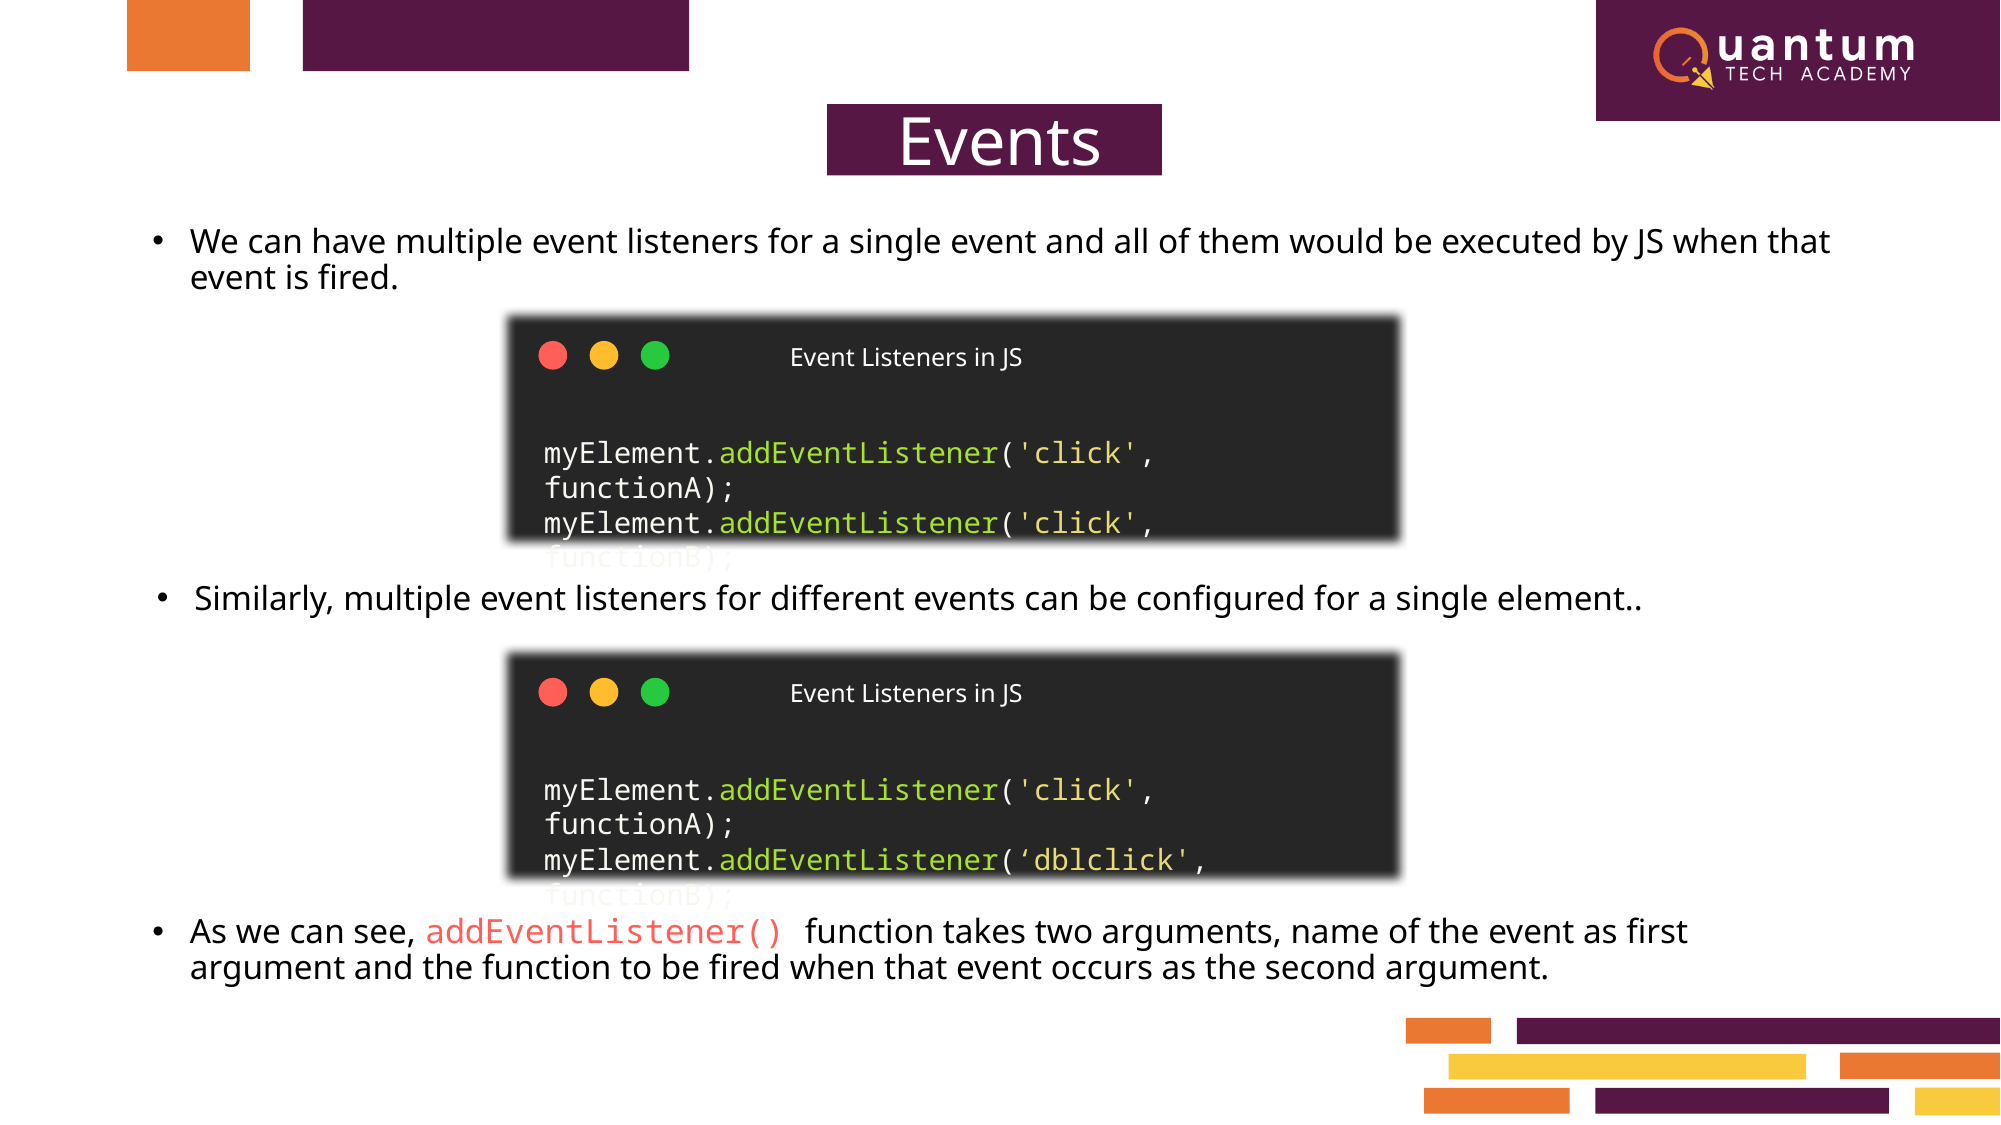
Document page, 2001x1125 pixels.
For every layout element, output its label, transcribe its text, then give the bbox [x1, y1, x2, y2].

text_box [1406, 1017, 2000, 1116]
list We can have multiple event listeners for a single event and all of them would be executed by JS when that event is fired. [137, 217, 1863, 317]
text_box Event Listeners in JS [774, 670, 1204, 716]
title Events [137, 94, 1581, 194]
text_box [538, 340, 670, 370]
text_box Event Listeners in JS [774, 333, 1204, 379]
text_box myElement.addEventListener('click', functionA); myElement.addEventListener('click', functionB); [528, 426, 1349, 574]
text_box [515, 660, 1392, 871]
text_box [126, 0, 251, 72]
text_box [1581, 0, 2000, 261]
text_box Similarly, multiple event listeners for different events can be configured for a single element.. [141, 574, 1867, 645]
text_box As we can see, addEventListener() function takes two arguments, name of the event as first argument and the function to be fired when that event occurs as the second argument. [137, 907, 1863, 1010]
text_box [538, 677, 670, 707]
text_box myElement.addEventListener('click', functionA); myElement.addEventListener(‘dblclick', functionB); [528, 763, 1375, 907]
text_box [515, 323, 1392, 534]
text_box [302, 0, 690, 72]
